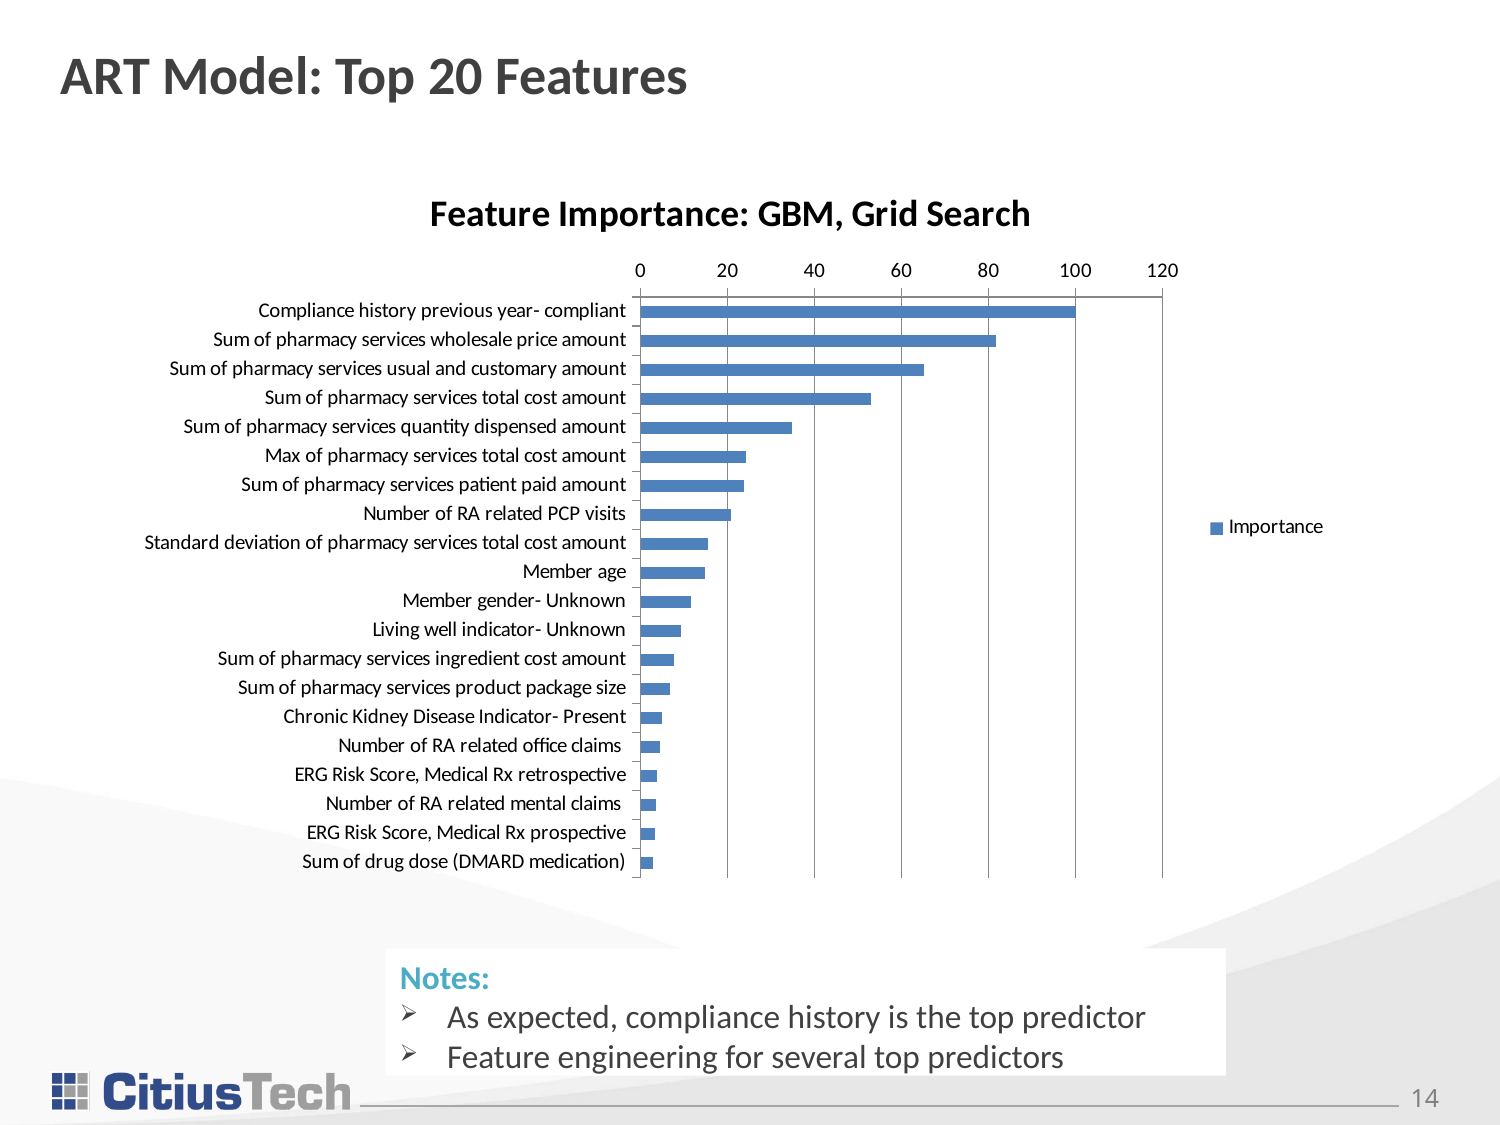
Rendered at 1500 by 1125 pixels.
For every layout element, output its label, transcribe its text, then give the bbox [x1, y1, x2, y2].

chart [119, 164, 1343, 893]
title ART Model: Top 20 Features [45, 20, 1396, 125]
picture [0, 0, 1500, 1125]
text_box Notes: As expected, compliance history is the top predictor Feature engineering for several top predictors [383, 946, 1228, 1078]
